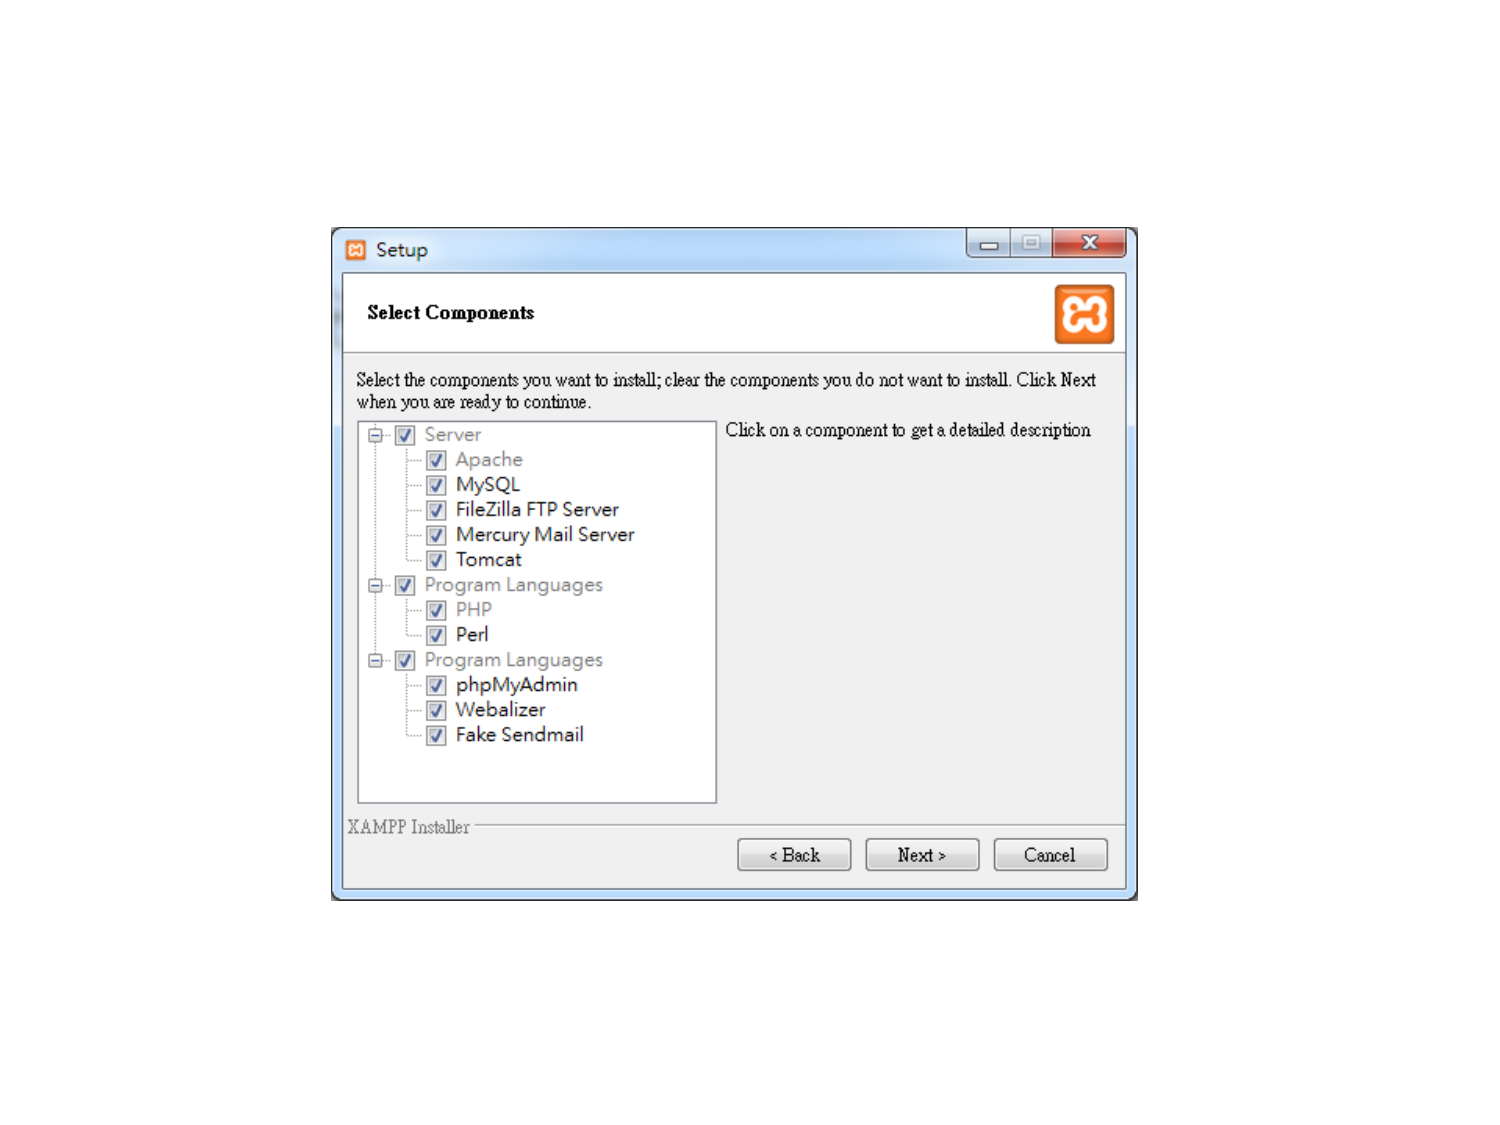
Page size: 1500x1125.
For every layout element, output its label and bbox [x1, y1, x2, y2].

picture [330, 227, 1138, 902]
